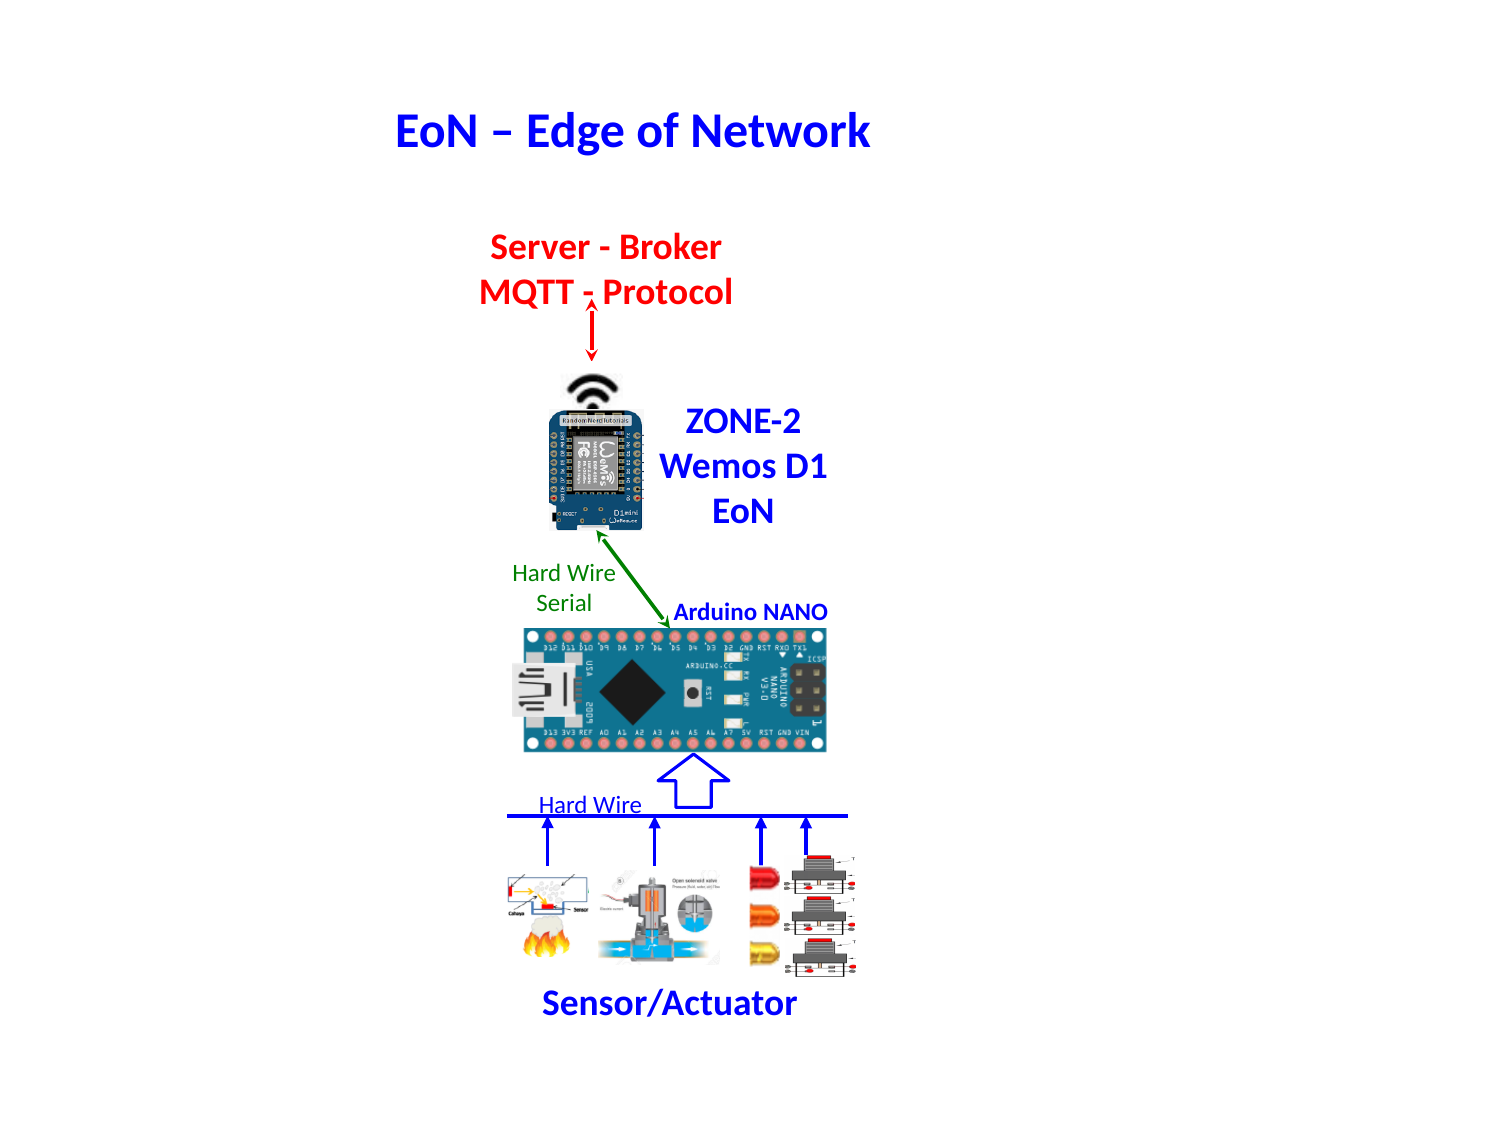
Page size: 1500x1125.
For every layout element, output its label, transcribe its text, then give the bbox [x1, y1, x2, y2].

text_box EoN – Edge of Network [380, 90, 886, 166]
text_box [497, 361, 856, 1032]
text_box Server - Broker MQTT - Protocol [464, 214, 749, 320]
